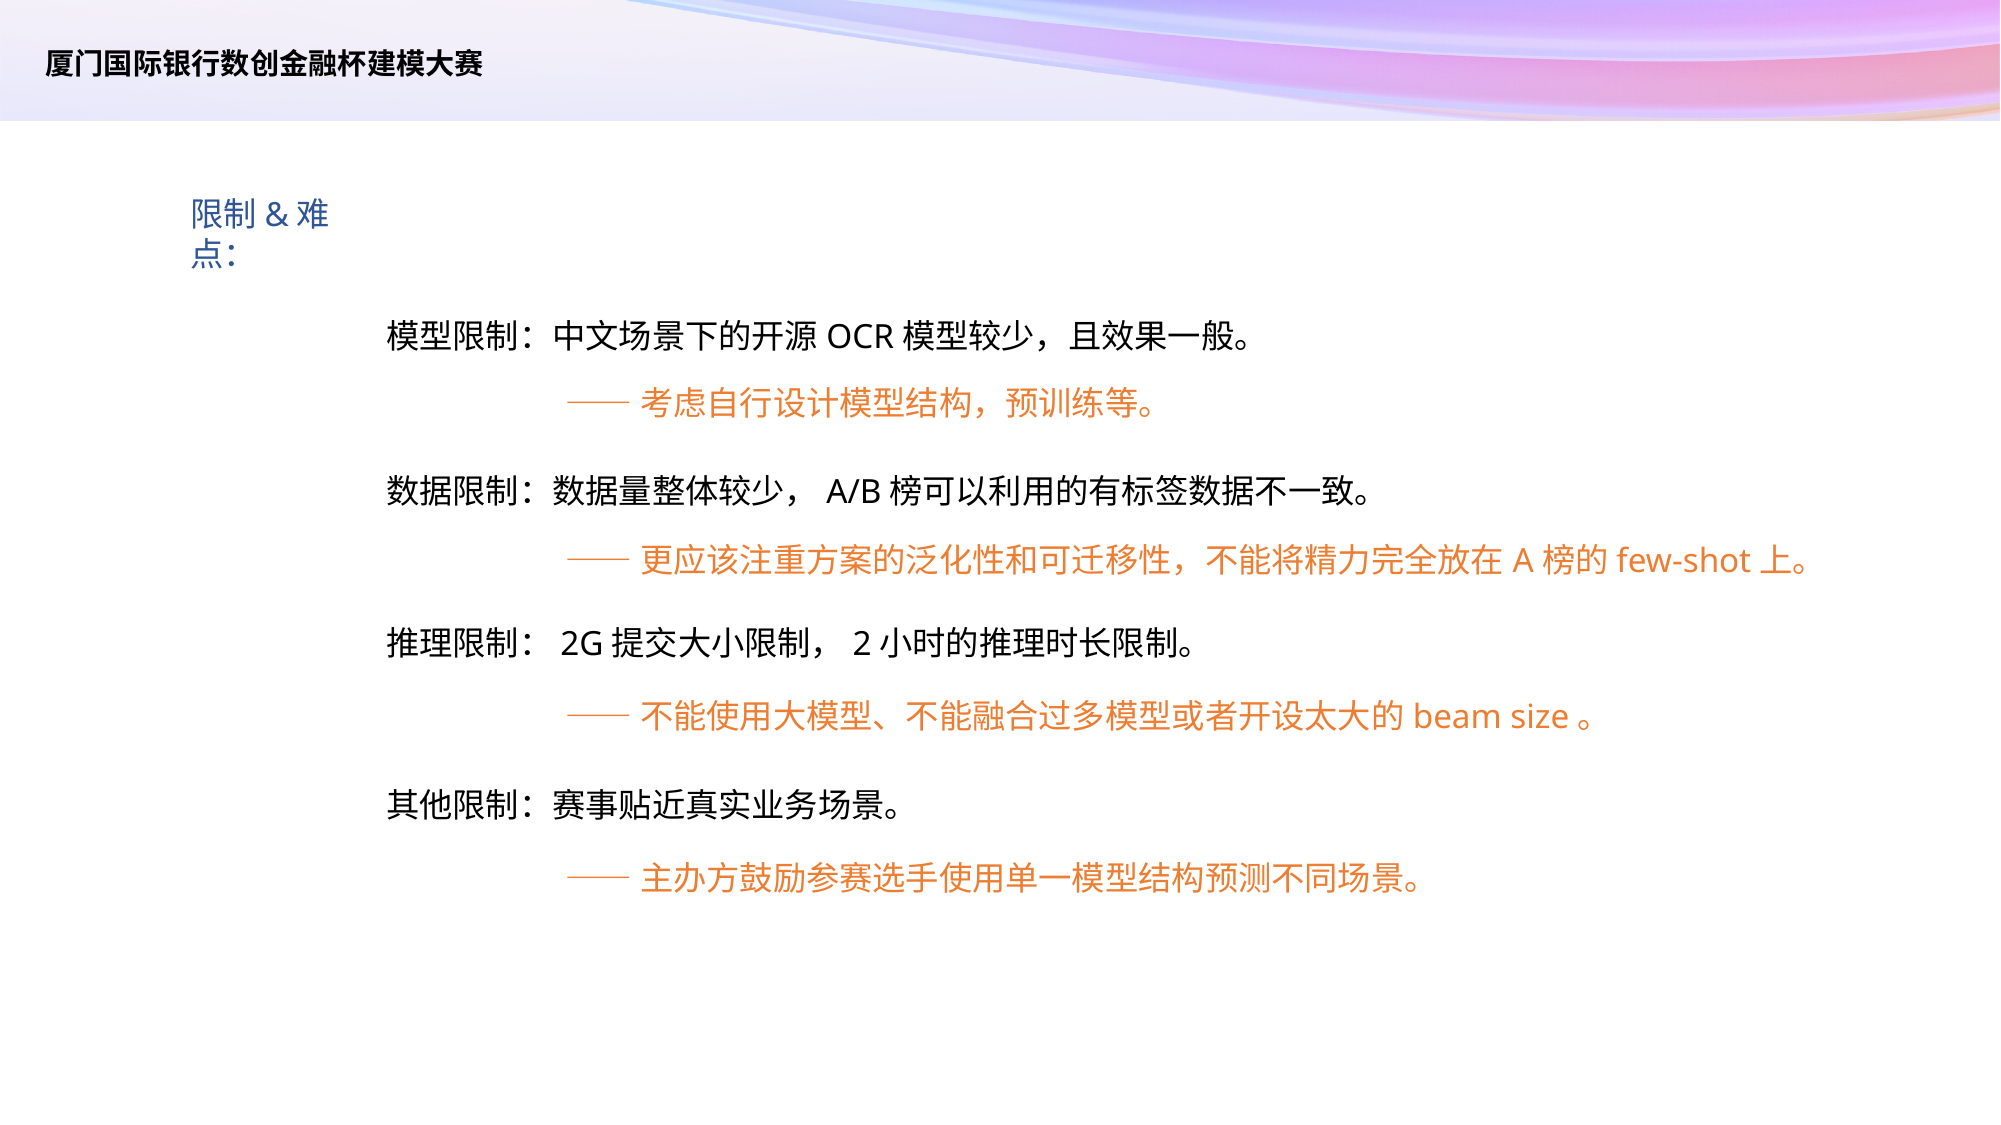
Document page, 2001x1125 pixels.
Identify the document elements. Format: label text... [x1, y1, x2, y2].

text_box ——不能使用大模型、不能融合过多模型或者开设太大的beam size。 [551, 687, 1917, 761]
text_box 其他限制：赛事贴近真实业务场景。 [371, 777, 1879, 832]
text_box 模型限制：中文场景下的开源OCR模型较少，且效果一般。 [371, 307, 1666, 363]
text_box 厦门国际银行数创金融杯建模大赛 [30, 38, 519, 88]
picture [0, 0, 2000, 121]
text_box ——考虑自行设计模型结构，预训练等。 [551, 374, 1306, 430]
text_box 推理限制：2G提交大小限制，2小时的推理时长限制。 [371, 615, 1879, 670]
text_box ——主办方鼓励参赛选手使用单一模型结构预测不同场景。 [551, 849, 1917, 905]
text_box 数据限制：数据量整体较少，A/B榜可以利用的有标签数据不一致。 [371, 462, 1879, 518]
text_box ——更应该注重方案的泛化性和可迁移性，不能将精力完全放在A榜的few-shot上。 [551, 531, 1917, 587]
text_box 限制&难点： [175, 185, 372, 281]
